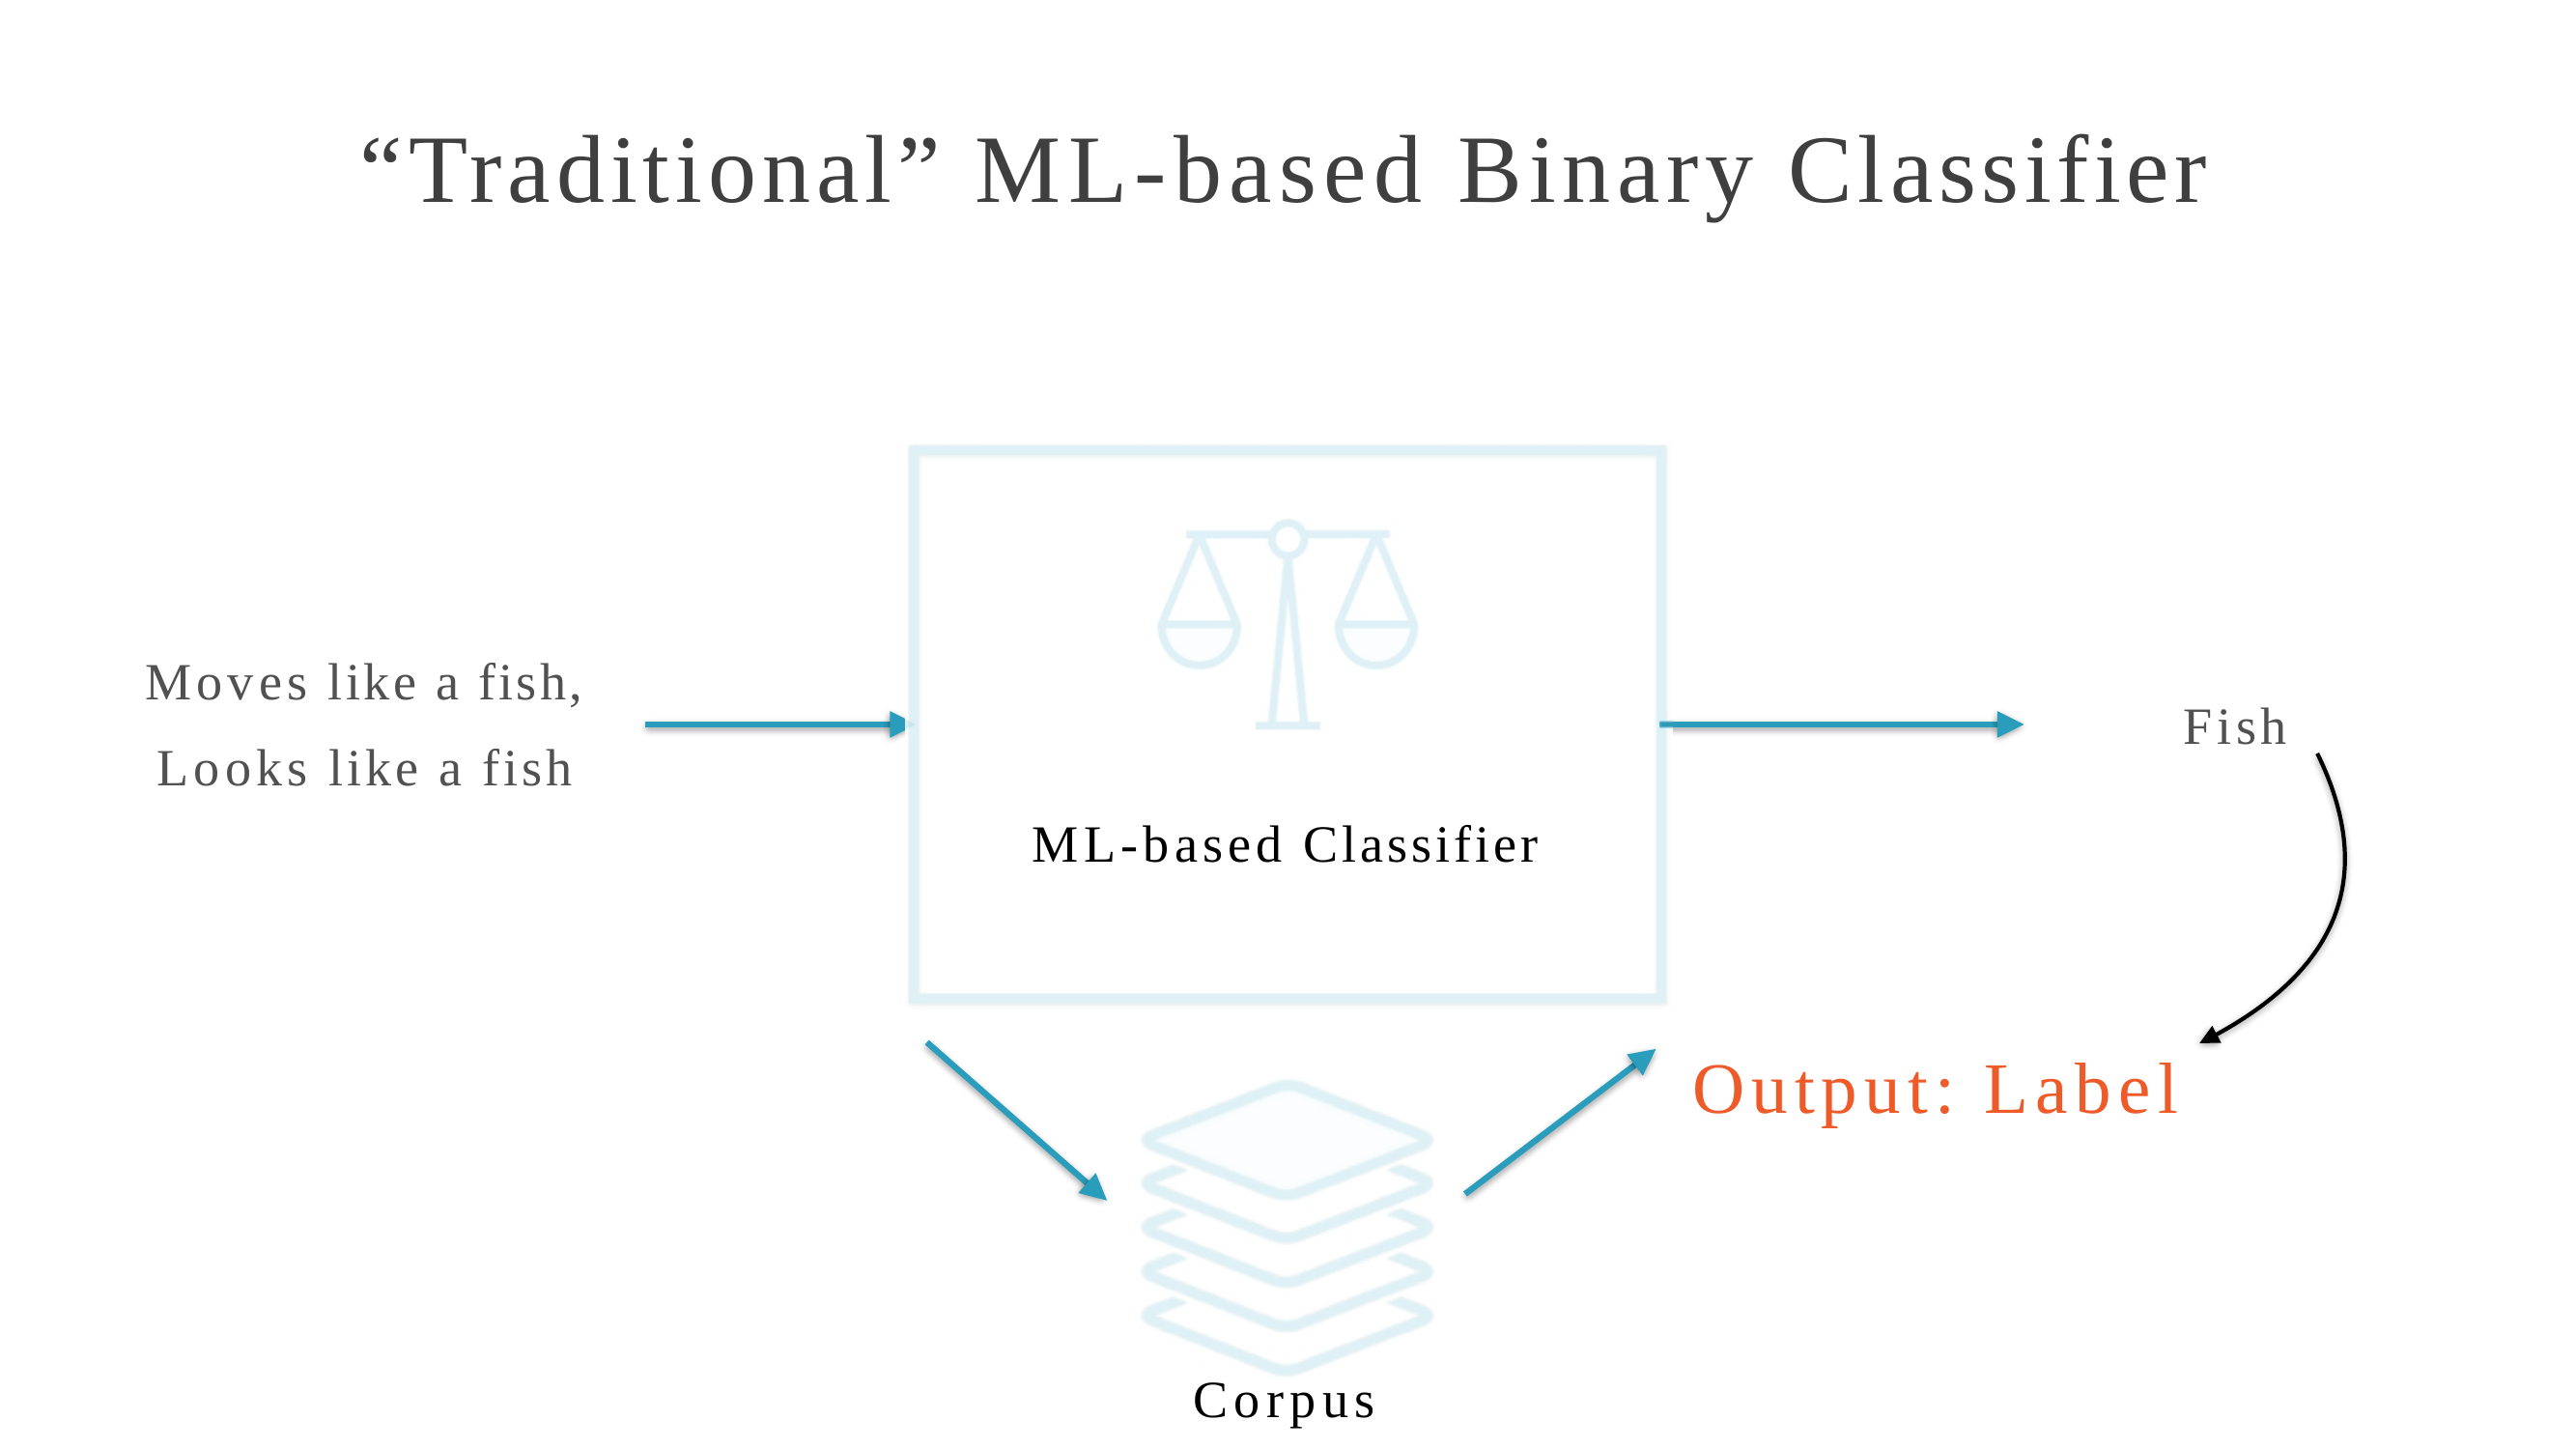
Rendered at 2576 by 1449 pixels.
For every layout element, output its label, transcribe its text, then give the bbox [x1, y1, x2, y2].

text_box [2200, 1023, 2223, 1045]
text_box Fish [2183, 688, 2294, 754]
text_box [1625, 1046, 1658, 1078]
text_box [1995, 709, 2026, 740]
text_box [645, 723, 883, 726]
text_box Corpus [1193, 1392, 1401, 1429]
text_box “Traditional” ML-based Binary Classifier [359, 105, 2237, 222]
text_box [1076, 1171, 1110, 1203]
text_box [888, 709, 900, 740]
text_box Output: Label [1692, 1038, 2207, 1128]
text_box Moves like a fish, Looks like a fish [144, 643, 588, 797]
picture [1134, 1074, 1442, 1383]
text_box [2218, 753, 2347, 1034]
text_box [1676, 723, 1991, 726]
text_box [1463, 1068, 1629, 1196]
text_box [925, 1040, 1085, 1181]
picture [905, 441, 1673, 1011]
